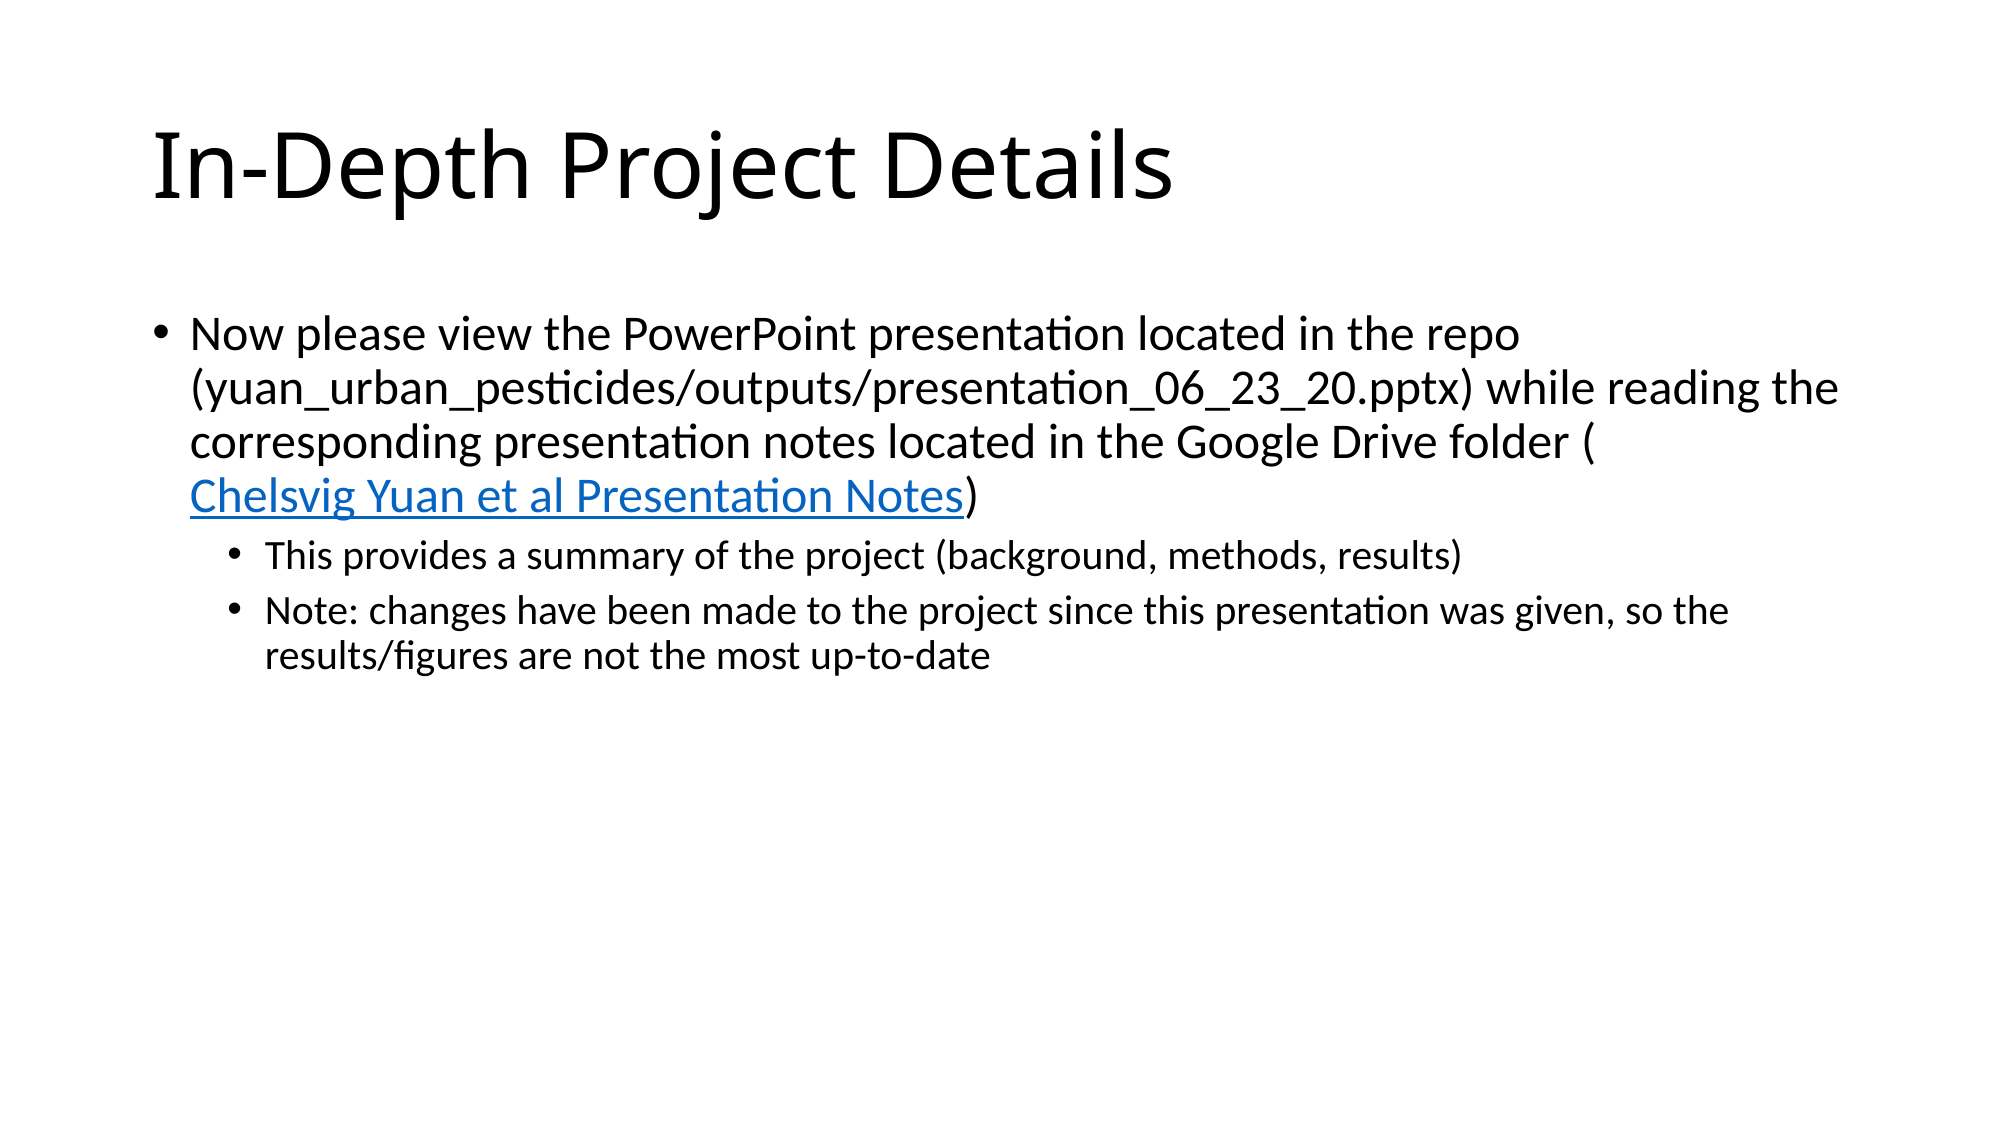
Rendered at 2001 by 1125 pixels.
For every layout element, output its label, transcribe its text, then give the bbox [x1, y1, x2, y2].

list Now please view the PowerPoint presentation located in the repo (yuan_urban_pesticides/outputs/presentation_06_23_20.pptx) while reading the corresponding presentation notes located in the Google Drive folder (Chelsvig Yuan et al Presentation Notes) This provides a summary of the project (background, methods, results) Note: changes have been made to the project since this presentation was given, so the results/figures are not the most up-to-date [137, 299, 1863, 1014]
title In-Depth Project Details [137, 59, 1863, 278]
